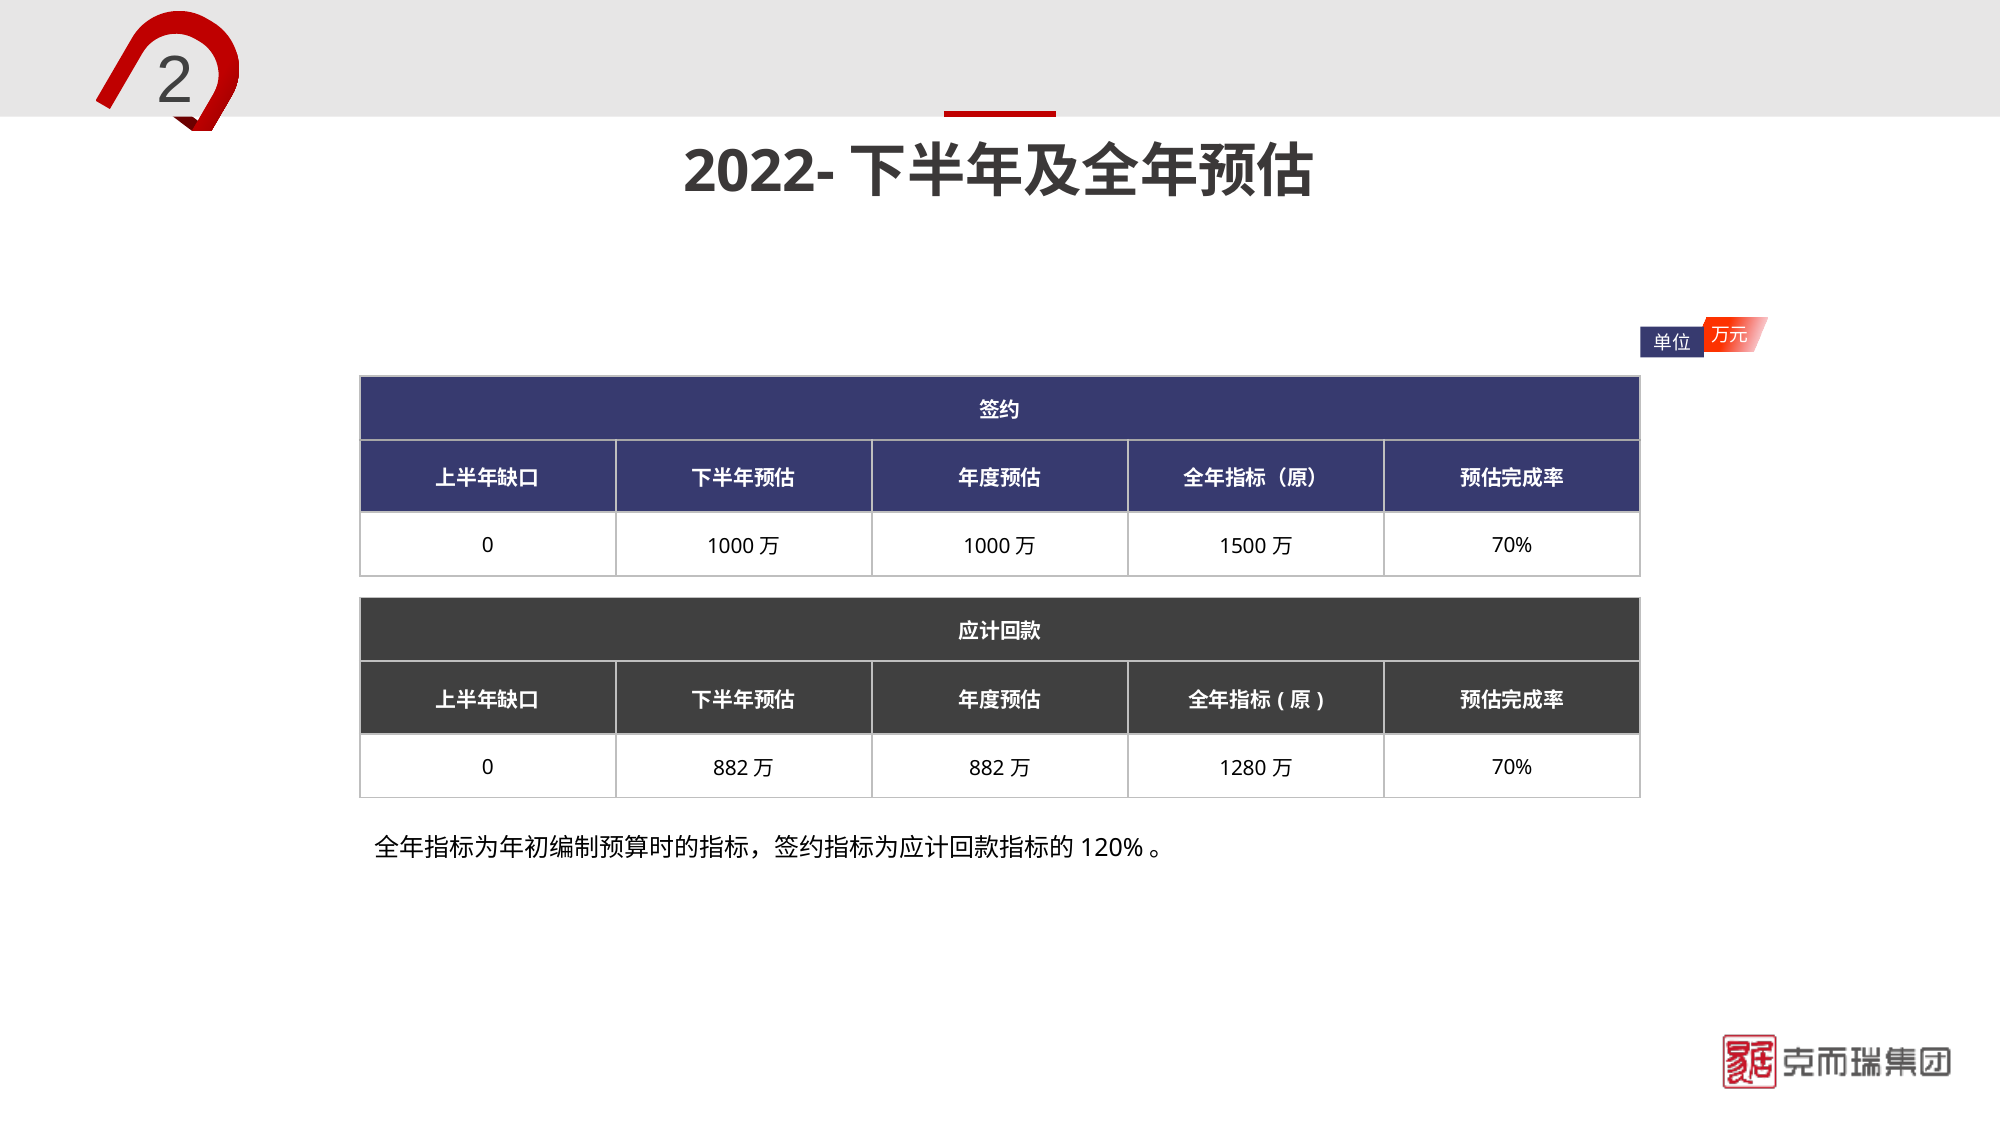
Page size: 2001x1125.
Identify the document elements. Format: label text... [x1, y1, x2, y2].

table_cell 0 [361, 735, 615, 797]
table_cell 882万 [873, 735, 1127, 797]
table_cell 0 [361, 513, 615, 575]
table_cell 1000万 [617, 513, 871, 575]
table_header 应计回款 [361, 598, 1639, 660]
table_cell 上半年缺口 [361, 662, 615, 733]
table_cell 上半年缺口 [361, 441, 615, 511]
table_cell 全年指标(原) [1129, 662, 1383, 733]
table_cell 全年指标（原） [1129, 441, 1383, 511]
table_cell 882万 [617, 735, 871, 797]
table_cell 70% [1385, 735, 1639, 797]
title 2022-下半年及全年预估 [136, 134, 1862, 212]
table_cell 70% [1385, 513, 1639, 575]
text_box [1640, 317, 1768, 358]
table_cell 年度预估 [873, 662, 1127, 733]
table_cell 下半年预估 [617, 662, 871, 733]
table_cell 预估完成率 [1385, 662, 1639, 733]
table_header 签约 [361, 377, 1639, 439]
table_cell 1500万 [1129, 513, 1383, 575]
table_cell 下半年预估 [617, 441, 871, 511]
text_box 2 [141, 28, 208, 124]
table_cell 1000万 [873, 513, 1127, 575]
table_cell 年度预估 [873, 441, 1127, 511]
table_cell 1280万 [1129, 735, 1383, 797]
picture [1717, 1032, 1960, 1092]
table_cell 预估完成率 [1385, 441, 1639, 511]
text_box 全年指标为年初编制预算时的指标，签约指标为应计回款指标的120%。 [359, 808, 1513, 869]
